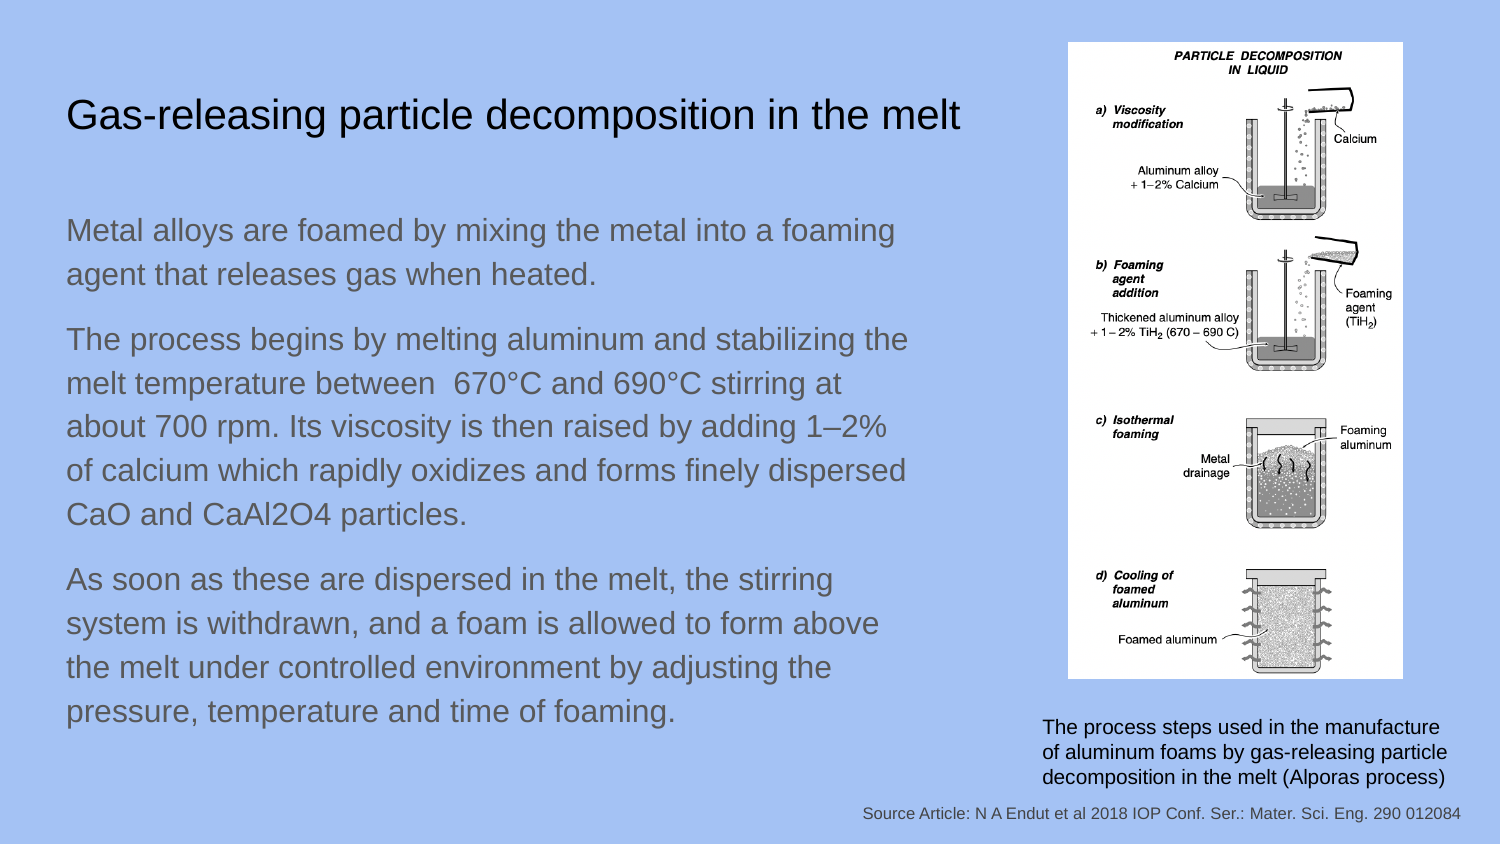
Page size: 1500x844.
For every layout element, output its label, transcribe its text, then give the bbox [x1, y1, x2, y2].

list Metal alloys are foamed by mixing the metal into a foaming agent that releases gas when heated. The process begins by melting aluminum and stabilizing the melt temperature between 670°C and 690°C stirring at about 700 rpm. Its viscosity is then raised by adding 1–2% of calcium which rapidly oxidizes and forms finely dispersed CaO and CaAl2O4 particles. As soon as these are dispersed in the melt, the stirring system is withdrawn, and a foam is allowed to form above the melt under controlled environment by adjusting the pressure, temperature and time of foaming. [51, 189, 931, 750]
picture [1067, 41, 1403, 680]
text_box The process steps used in the manufacture of aluminum foams by gas-releasing particle decomposition in the melt (Alporas process) [1027, 698, 1469, 793]
text_box Source Article: N A Endut et al 2018 IOP Conf. Ser.: Mater. Sci. Eng. 290 012084 [847, 793, 1500, 834]
title Gas-releasing particle decomposition in the melt [51, 72, 1062, 167]
